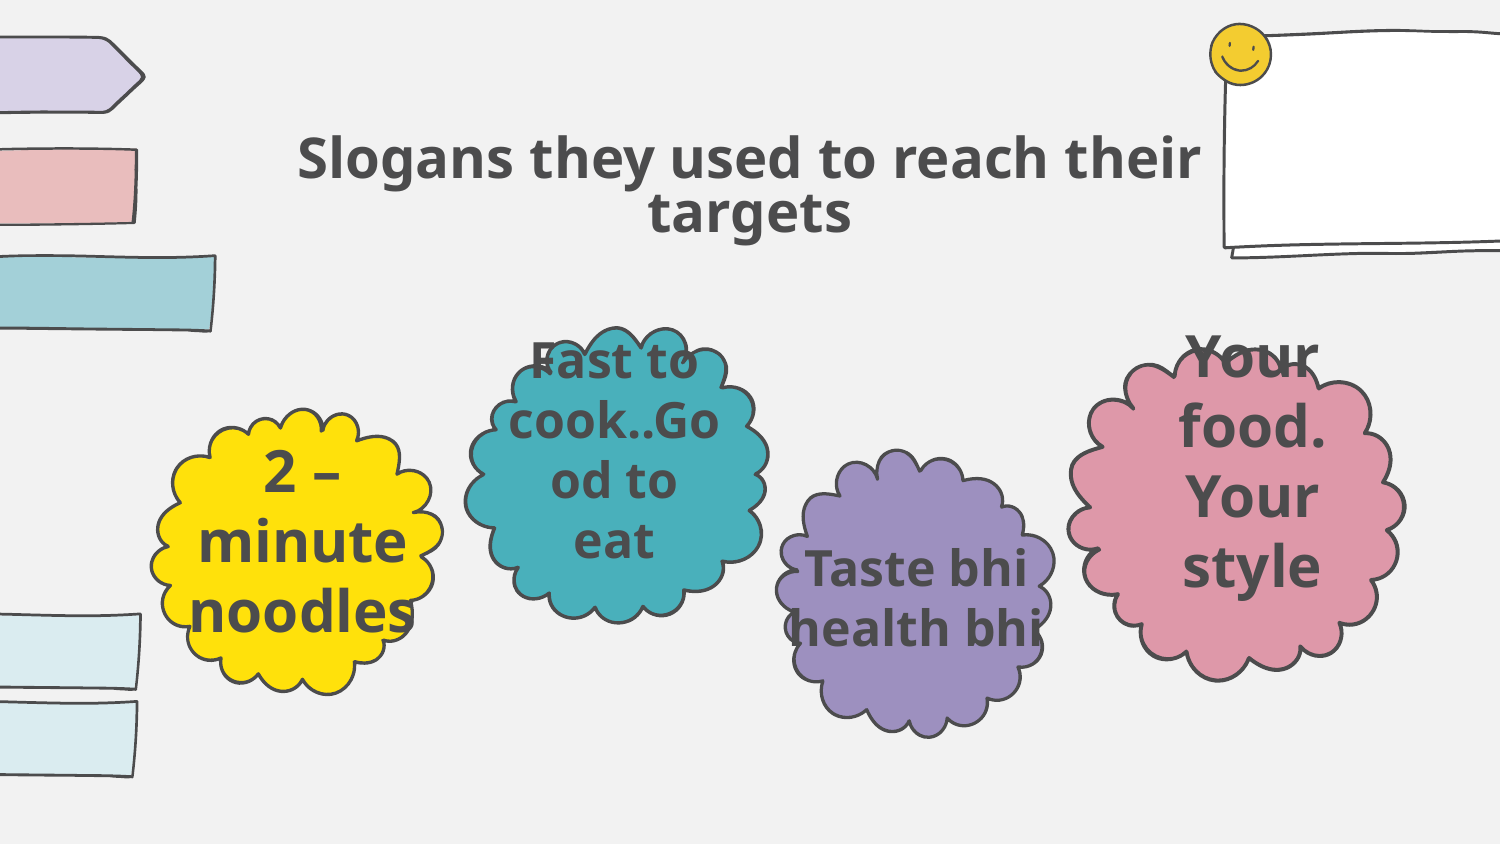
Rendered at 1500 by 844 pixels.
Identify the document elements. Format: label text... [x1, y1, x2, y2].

title 2 – minute noodles [157, 595, 449, 659]
title Fast to cook..Good to eat [489, 459, 740, 584]
title Taste bhi health bhi [747, 547, 1086, 672]
title Slogans they used to reach their targets [251, 120, 1249, 225]
title Your food. Your style [1094, 489, 1411, 615]
